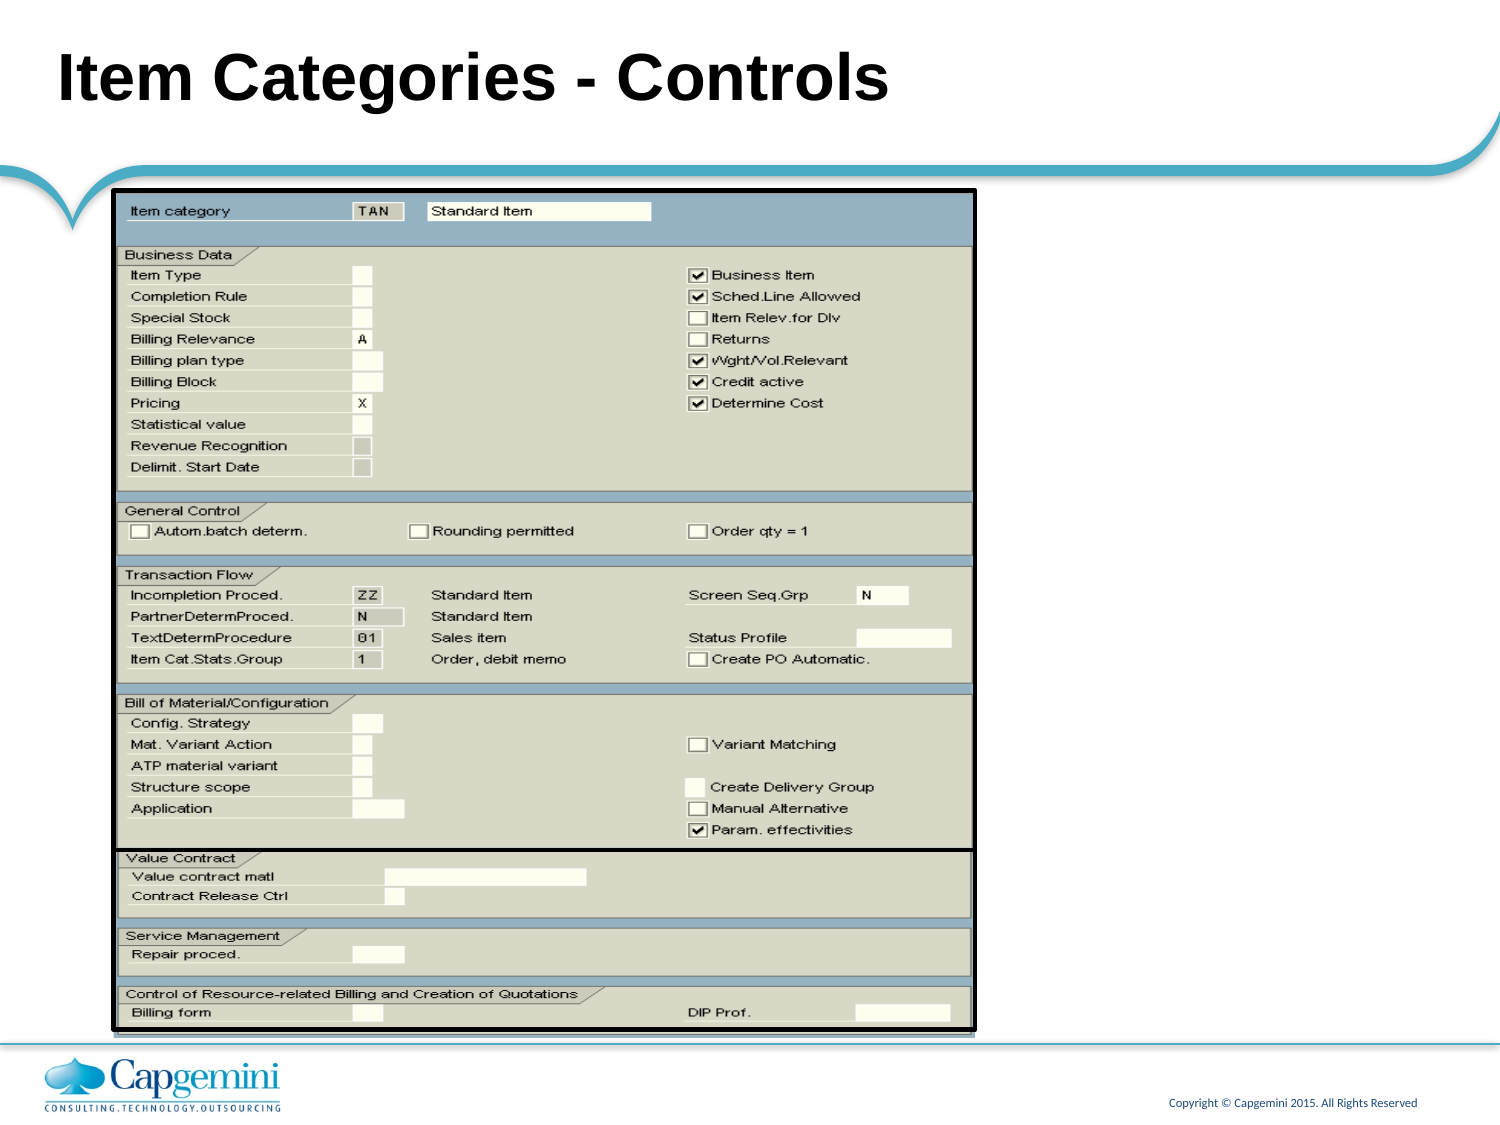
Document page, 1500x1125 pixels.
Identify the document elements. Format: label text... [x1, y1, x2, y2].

text_box [113, 849, 975, 1030]
text_box [113, 1030, 975, 1038]
picture [44, 1056, 281, 1113]
title Item Categories - Controls [28, 33, 1472, 222]
text_box [113, 222, 975, 849]
